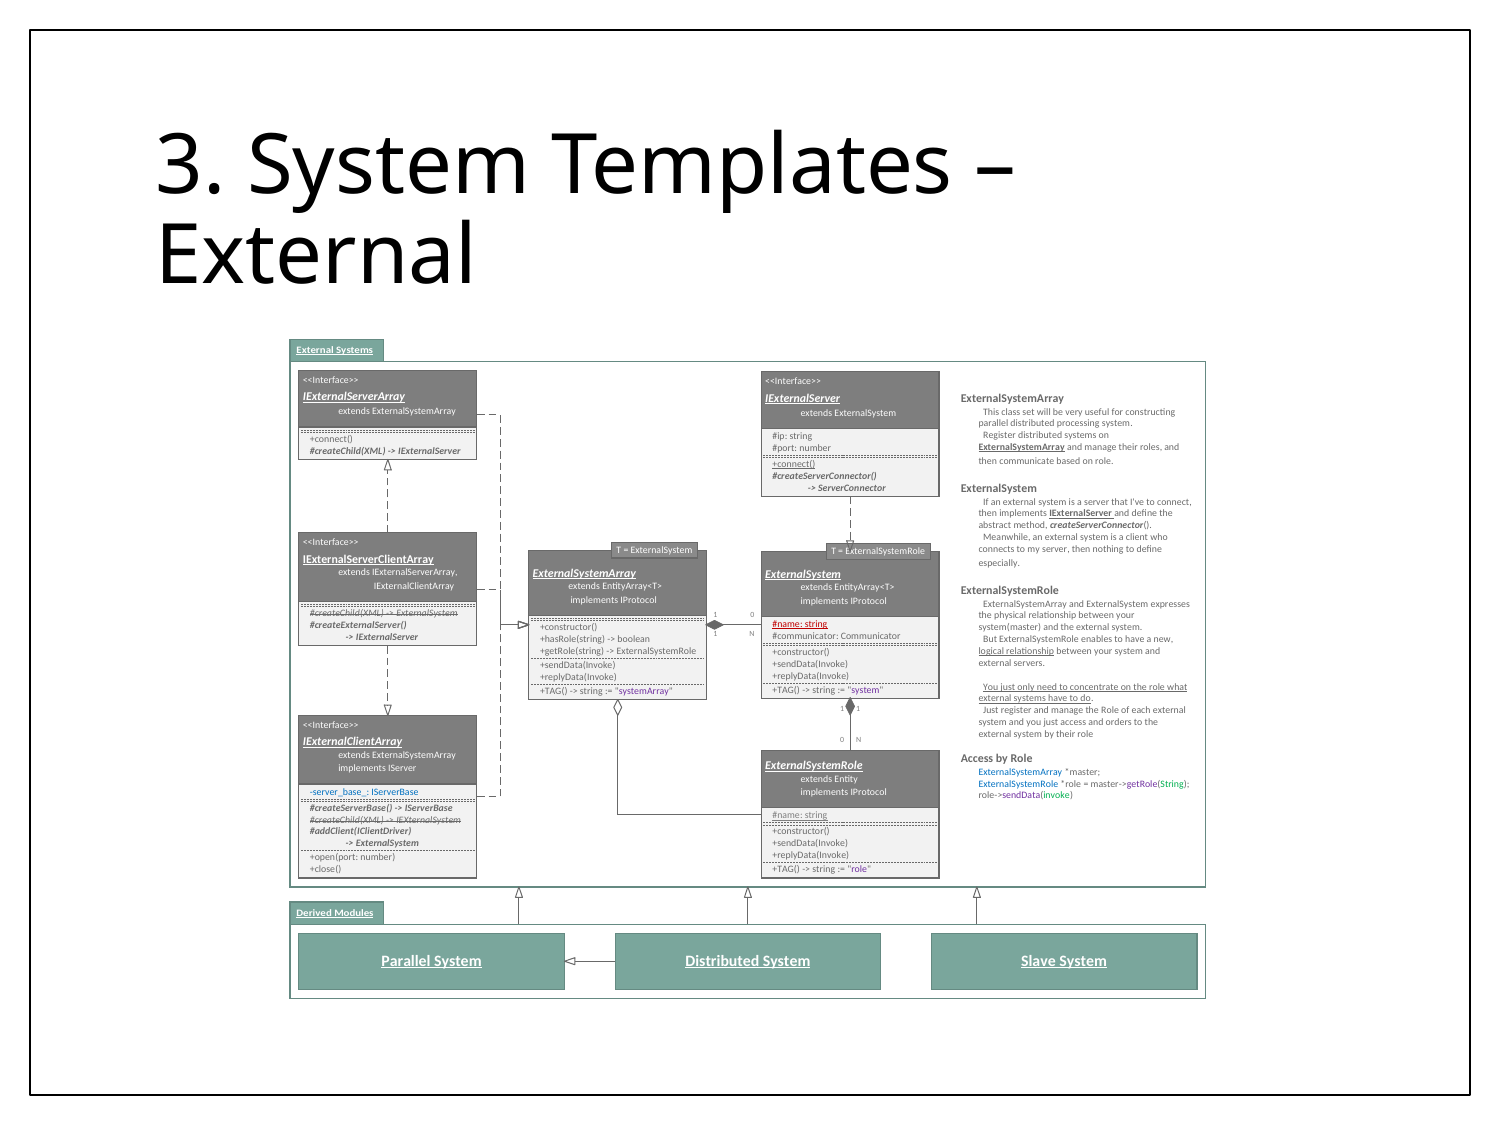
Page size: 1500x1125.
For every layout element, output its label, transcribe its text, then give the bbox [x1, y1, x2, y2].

title 3. System Templates – External [140, 99, 1356, 323]
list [287, 337, 1208, 1001]
